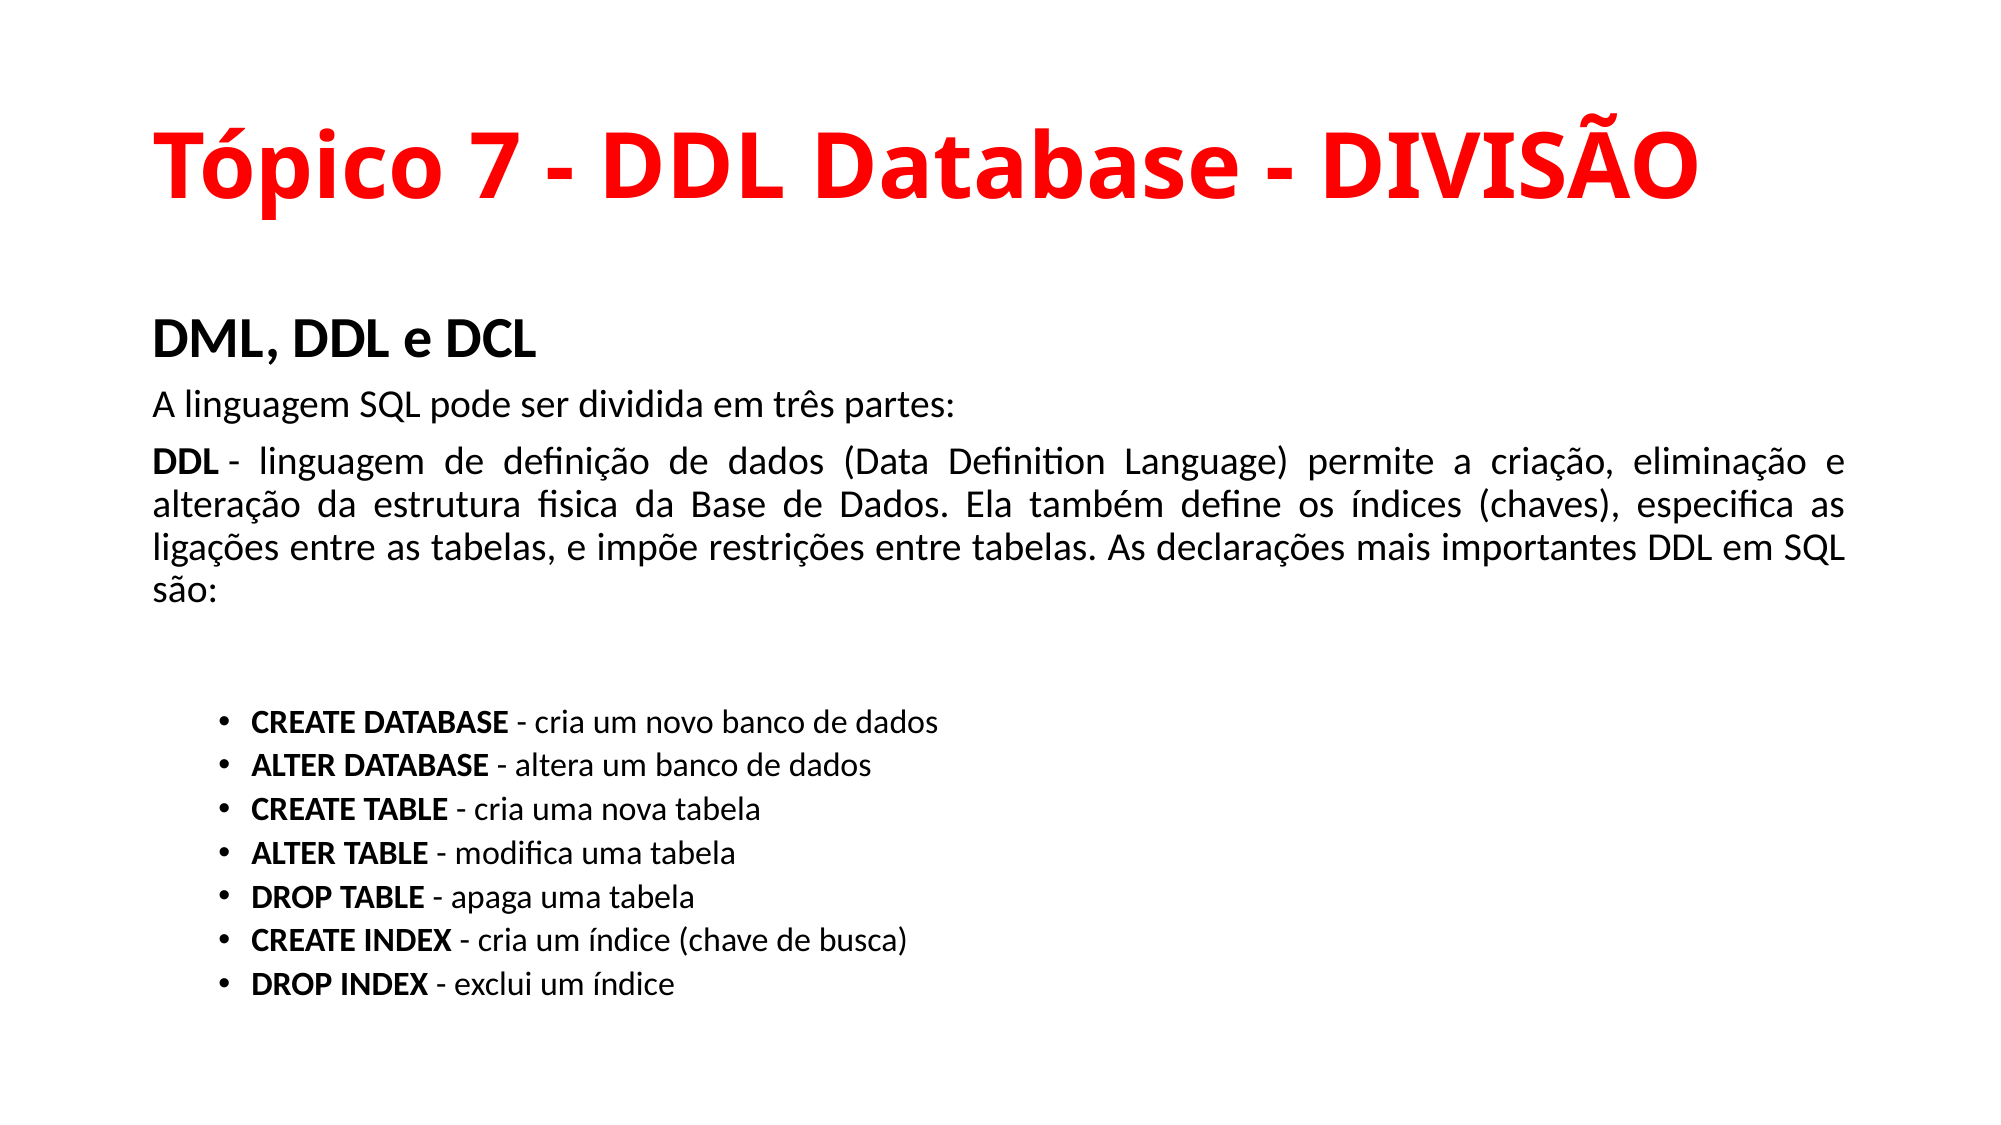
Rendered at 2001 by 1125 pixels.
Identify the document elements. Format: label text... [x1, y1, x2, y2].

title Tópico 7 - DDL Database - DIVISÃO [137, 59, 1863, 278]
list DML, DDL e DCL A linguagem SQL pode ser dividida em três partes: DDL - linguagem de definição de dados (Data Definition Language) permite a criação, eliminação e alteração da estrutura fisica da Base de Dados. Ela também define os índices (chaves), especifica as ligações entre as tabelas, e impõe restrições entre tabelas. As declarações mais importantes DDL em SQL são: CREATE DATABASE - cria um novo banco de dados ALTER DATABASE - altera um banco de dados CREATE TABLE - cria uma nova tabela ALTER TABLE - modifica uma tabela DROP TABLE - apaga uma tabela CREATE INDEX - cria um índice (chave de busca) DROP INDEX - exclui um índice [137, 299, 1863, 1014]
